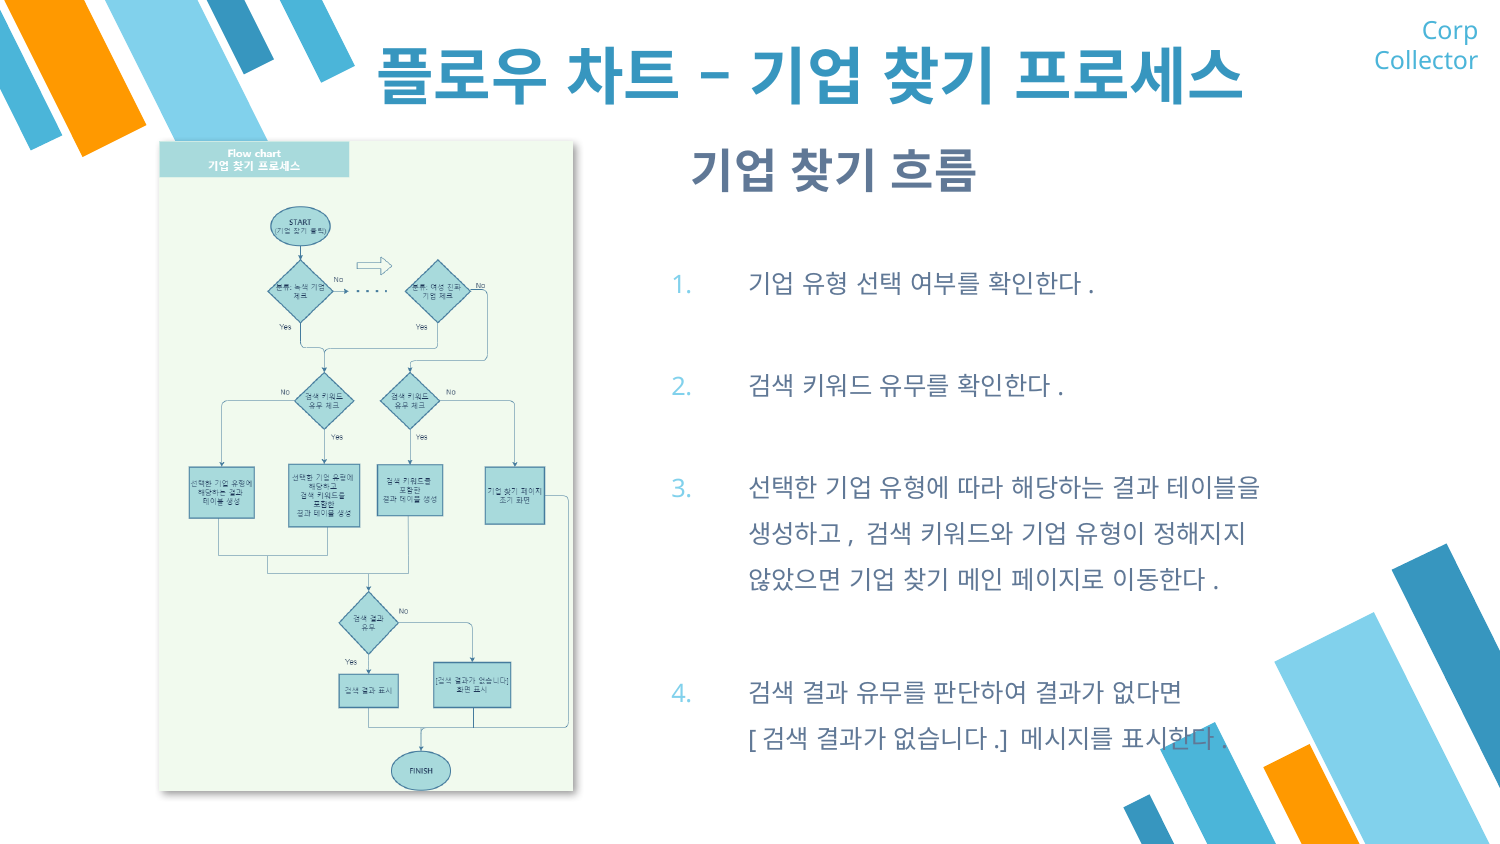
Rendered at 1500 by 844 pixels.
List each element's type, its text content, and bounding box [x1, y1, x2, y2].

picture [159, 141, 573, 792]
slide_number Corp Collector [1306, 0, 1494, 65]
title 플로우 차트 – 기업 찾기 프로세스 [361, 14, 1400, 127]
text_box 기업 찾기 흐름 기업 유형 선택 여부를 확인한다. 검색 키워드 유무를 확인한다. 선택한 기업 유형에 따라 해당하는 결과 테이블을 생성하고, 검색 키워드와 기업 유형이 정해지지 않았으면 기업 찾기 메인 페이지로 이동한다. 검색 결과 유무를 판단하여 결과가 없다면 [검색 결과가 없습니다.] 메시지를 표시한다. [656, 126, 1282, 776]
